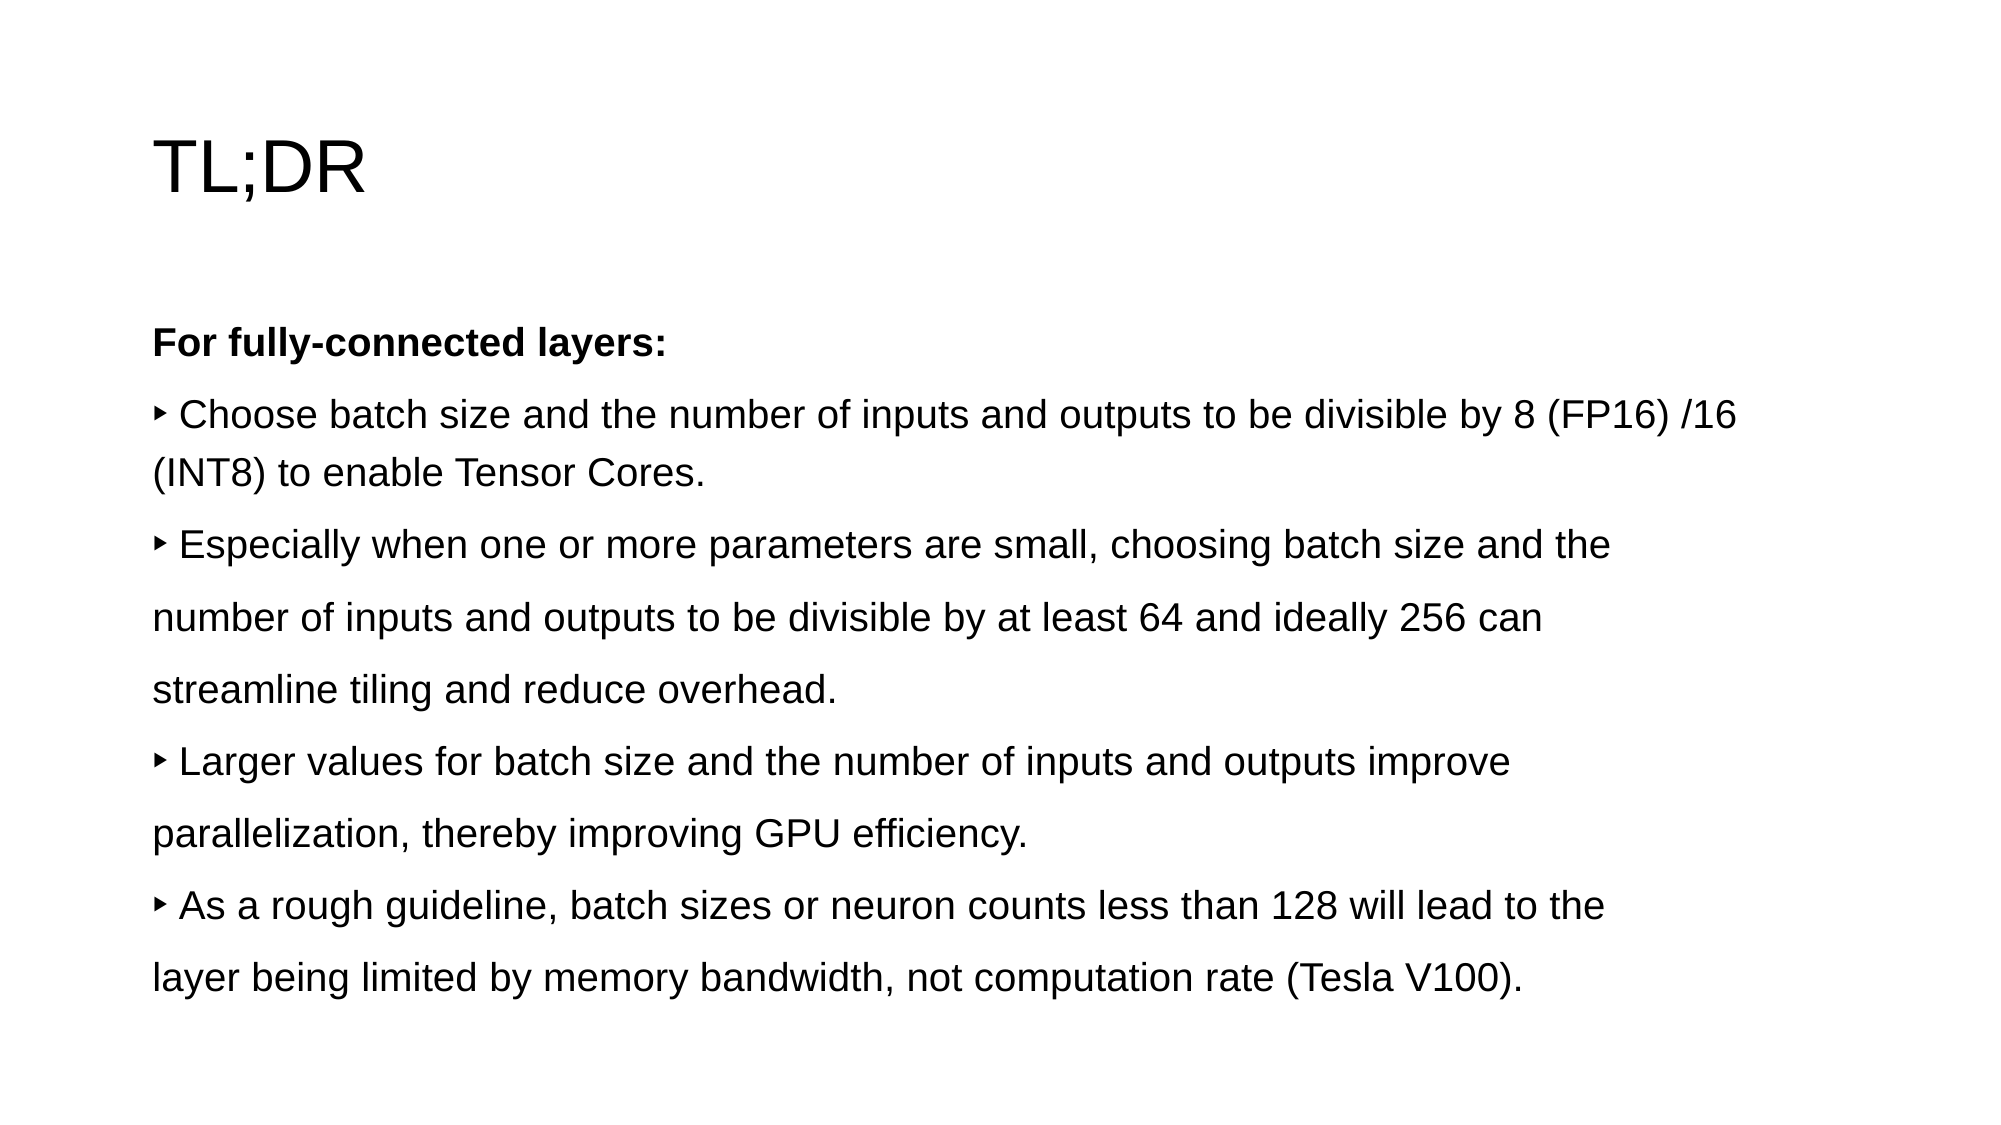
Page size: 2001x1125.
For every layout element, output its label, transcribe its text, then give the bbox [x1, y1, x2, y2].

list For fully-connected layers: ‣ Choose batch size and the number of inputs and outputs to be divisible by 8 (FP16) /16 (INT8) to enable Tensor Cores. ‣ Especially when one or more parameters are small, choosing batch size and the number of inputs and outputs to be divisible by at least 64 and ideally 256 can streamline tiling and reduce overhead. ‣ Larger values for batch size and the number of inputs and outputs improve parallelization, thereby improving GPU efficiency. ‣ As a rough guideline, batch sizes or neuron counts less than 128 will lead to the layer being limited by memory bandwidth, not computation rate (Tesla V100). [137, 299, 1863, 1014]
title TL;DR [137, 59, 1863, 278]
